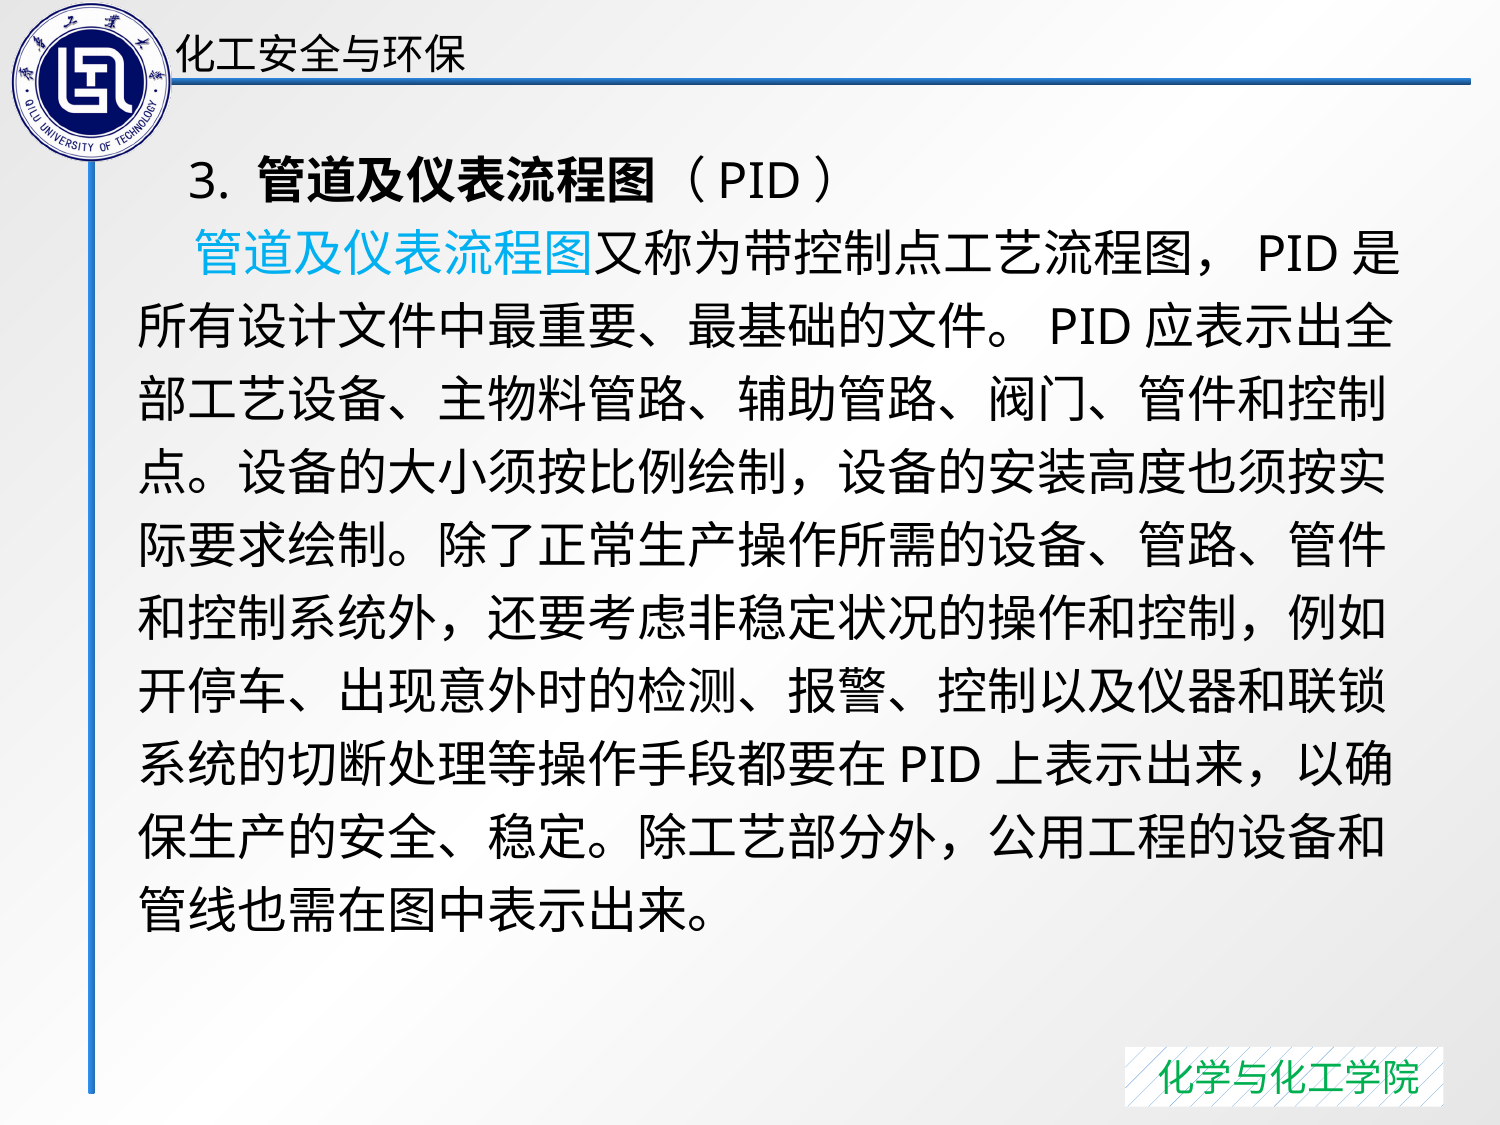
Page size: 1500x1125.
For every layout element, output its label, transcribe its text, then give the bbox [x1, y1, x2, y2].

picture [11, 2, 172, 162]
list 3. 管道及仪表流程图（PID） 管道及仪表流程图又称为带控制点工艺流程图，PID是所有设计文件中最重要、最基础的文件。PID应表示出全部工艺设备、主物料管路、辅助管路、阀门、管件和控制点。设备的大小须按比例绘制，设备的安装高度也须按实际要求绘制。除了正常生产操作所需的设备、管路、管件和控制系统外，还要考虑非稳定状况的操作和控制，例如开停车、出现意外时的检测、报警、控制以及仪器和联锁系统的切断处理等操作手段都要在PID上表示出来，以确保生产的安全、稳定。除工艺部分外，公用工程的设备和管线也需在图中表示出来。 [121, 128, 1438, 1048]
